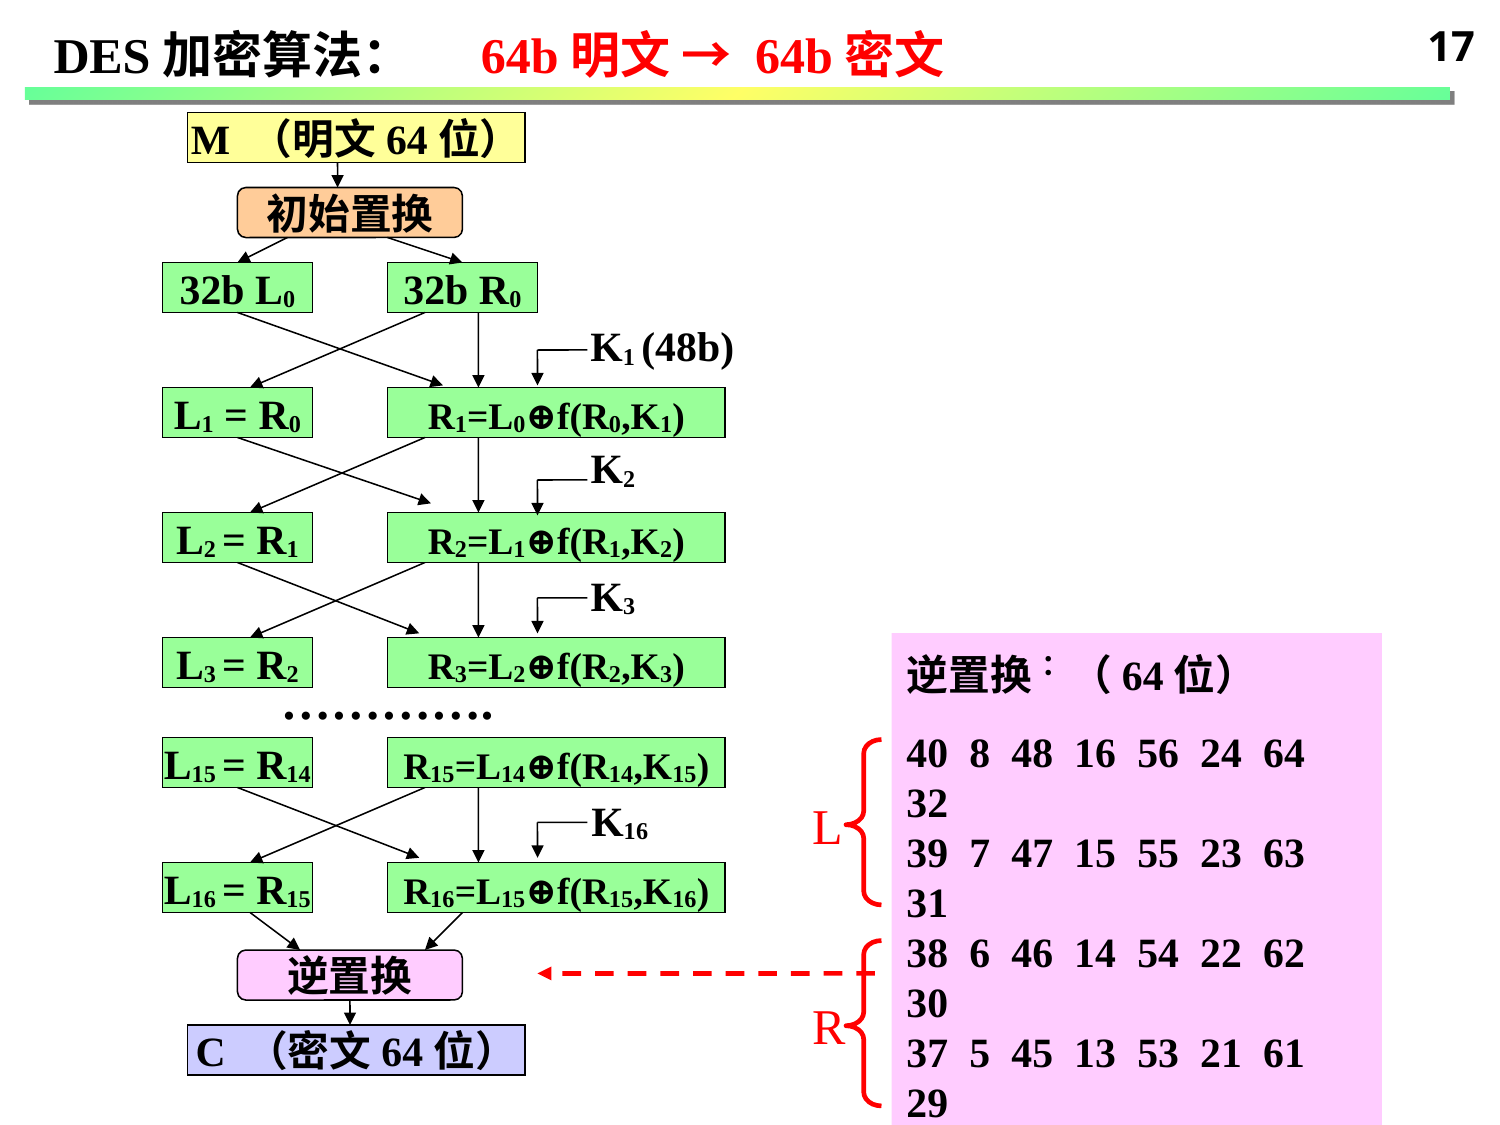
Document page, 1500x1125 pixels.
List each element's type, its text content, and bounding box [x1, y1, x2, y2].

text_box [24, 87, 1450, 100]
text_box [162, 112, 751, 1076]
text_box 17 [1412, 11, 1491, 77]
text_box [537, 633, 1383, 1124]
text_box DES加密算法： 64b明文 → 64b密文 [38, 15, 960, 87]
